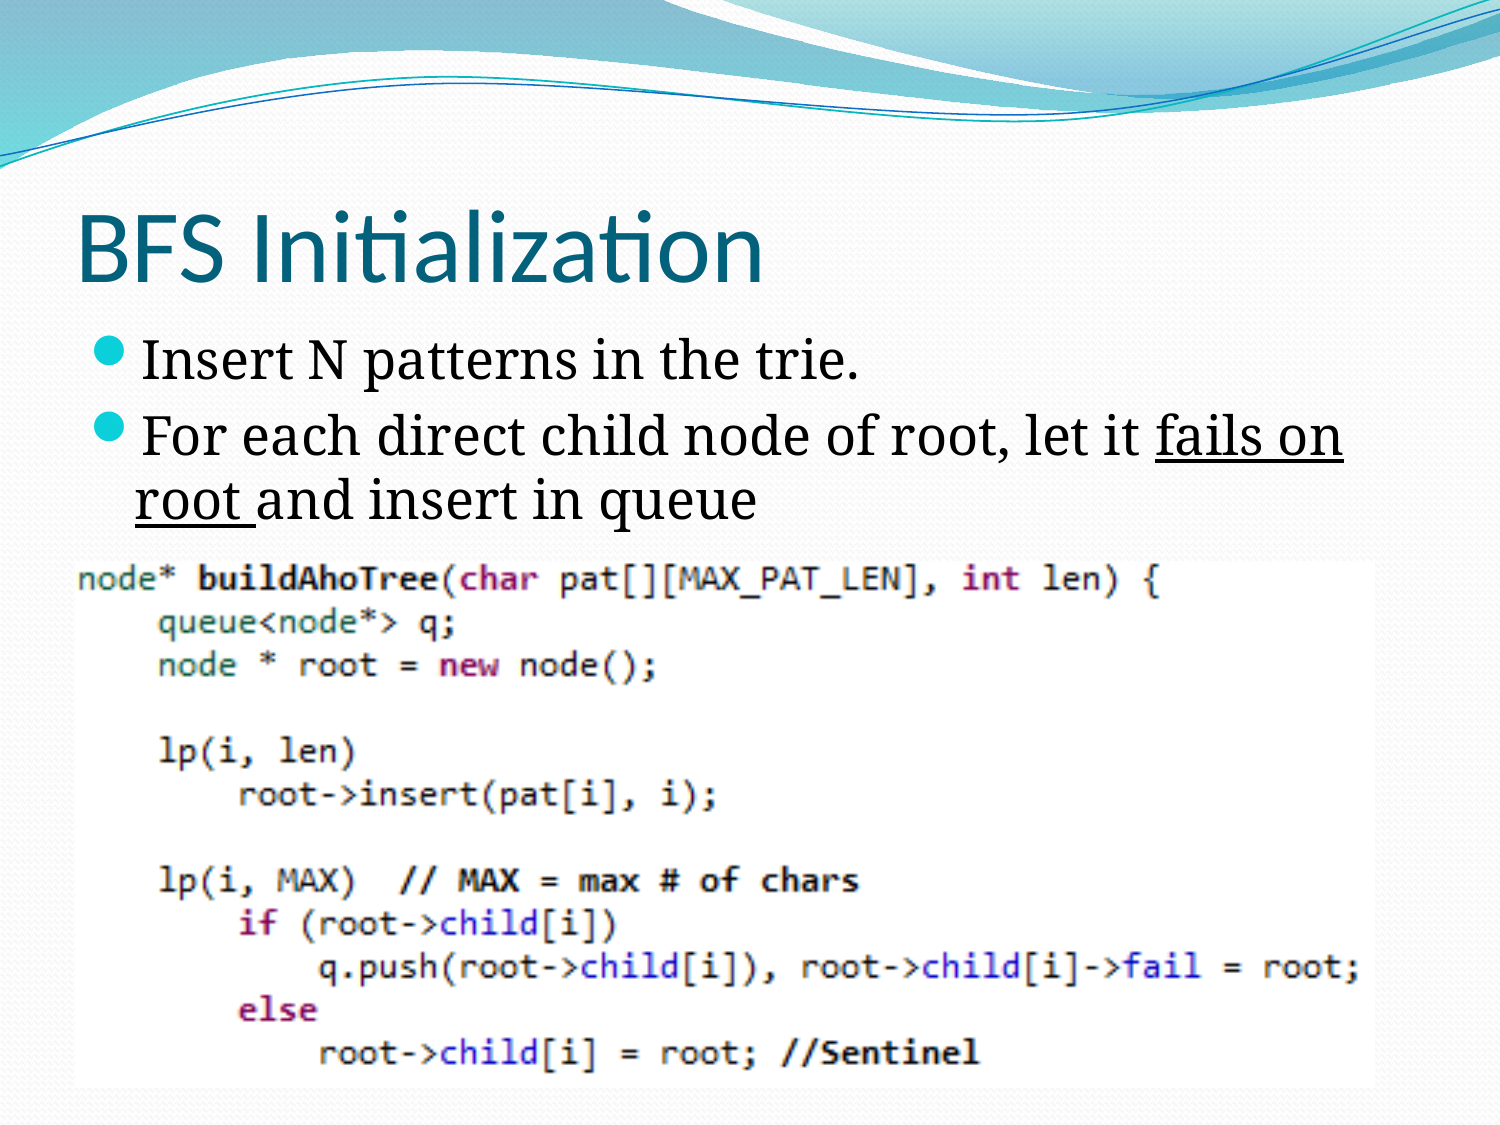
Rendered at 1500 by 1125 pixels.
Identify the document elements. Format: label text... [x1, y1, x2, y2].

title BFS Initialization [75, 115, 1425, 303]
picture [74, 562, 1375, 1088]
list Insert N patterns in the trie. For each direct child node of root, let it fails on root and insert in queue [75, 317, 1425, 563]
